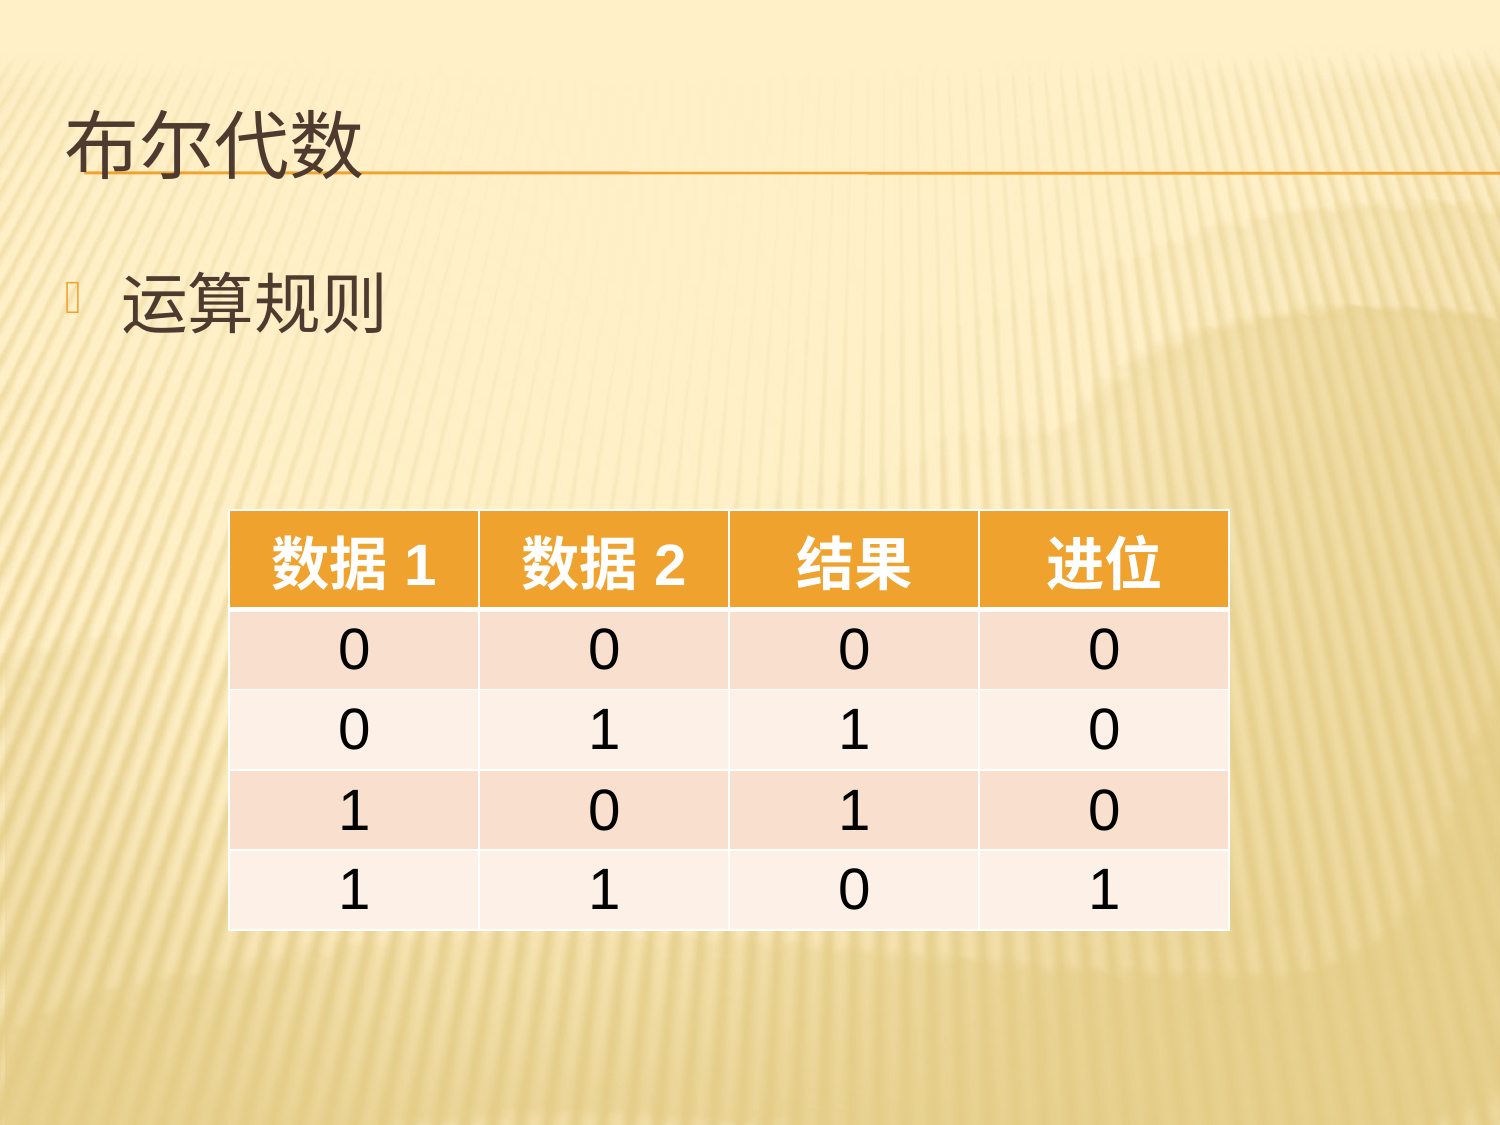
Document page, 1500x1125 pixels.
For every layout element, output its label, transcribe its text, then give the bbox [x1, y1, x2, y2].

table_header 数据2 [480, 511, 728, 607]
table_cell 1 [730, 690, 978, 769]
table_cell 1 [480, 851, 728, 929]
table_cell 1 [230, 851, 478, 929]
table_cell 0 [980, 771, 1228, 849]
title 布尔代数 [50, 75, 1475, 213]
table_header 结果 [730, 511, 978, 607]
table_cell 1 [480, 690, 728, 769]
table_cell 0 [980, 690, 1228, 769]
table_cell 0 [480, 771, 728, 849]
table_cell 0 [230, 690, 478, 769]
table_header 进位 [980, 511, 1228, 607]
table_cell 0 [730, 851, 978, 929]
table_cell 1 [730, 771, 978, 849]
table_cell 0 [480, 612, 728, 689]
table_cell 1 [980, 851, 1228, 929]
table_cell 0 [980, 612, 1228, 689]
table_header 数据1 [230, 511, 478, 607]
table_cell 0 [730, 612, 978, 689]
table_cell 0 [230, 612, 478, 689]
list 运算规则 [50, 254, 1475, 998]
table_cell 1 [230, 771, 478, 849]
